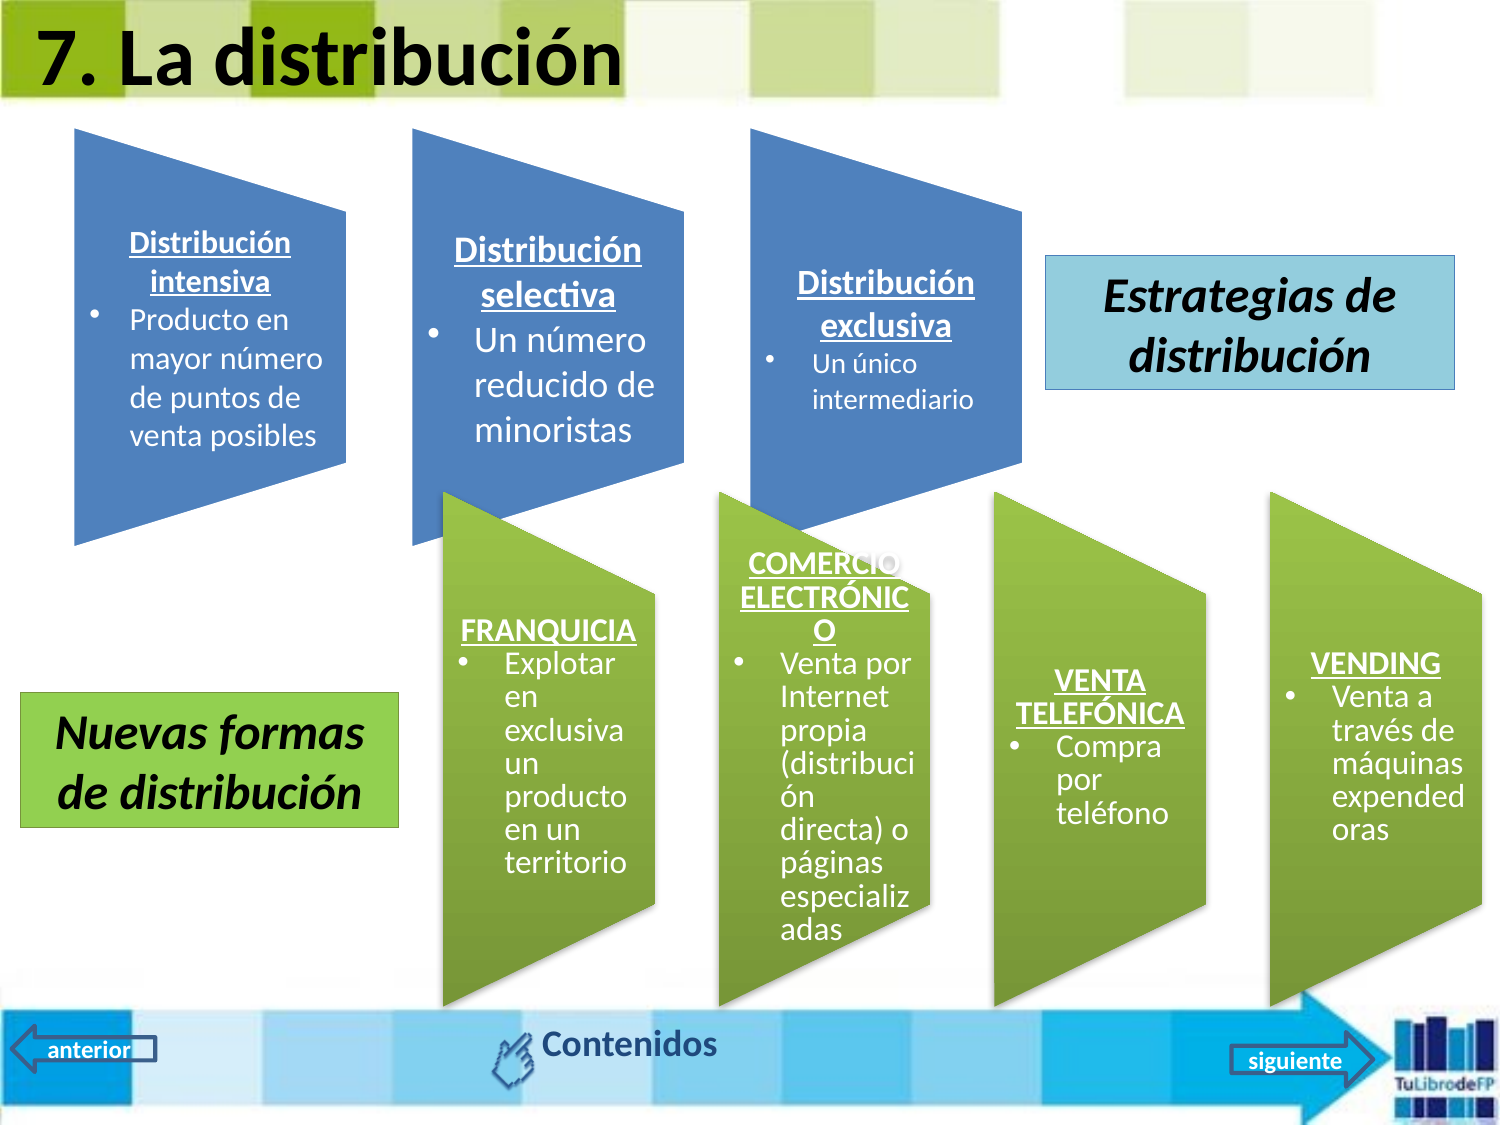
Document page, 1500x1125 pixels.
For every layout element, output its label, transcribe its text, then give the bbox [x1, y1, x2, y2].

text_box Estrategias de distribución [1045, 255, 1455, 390]
text_box anterior [9, 1023, 158, 1074]
picture [0, 0, 1500, 1125]
text_box 7. La distribución [20, 4, 1434, 100]
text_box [442, 491, 1483, 1007]
text_box siguiente [1229, 1030, 1376, 1089]
text_box Contenidos [527, 1015, 744, 1072]
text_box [72, 125, 1025, 550]
text_box Nuevas formas de distribución [20, 692, 399, 828]
